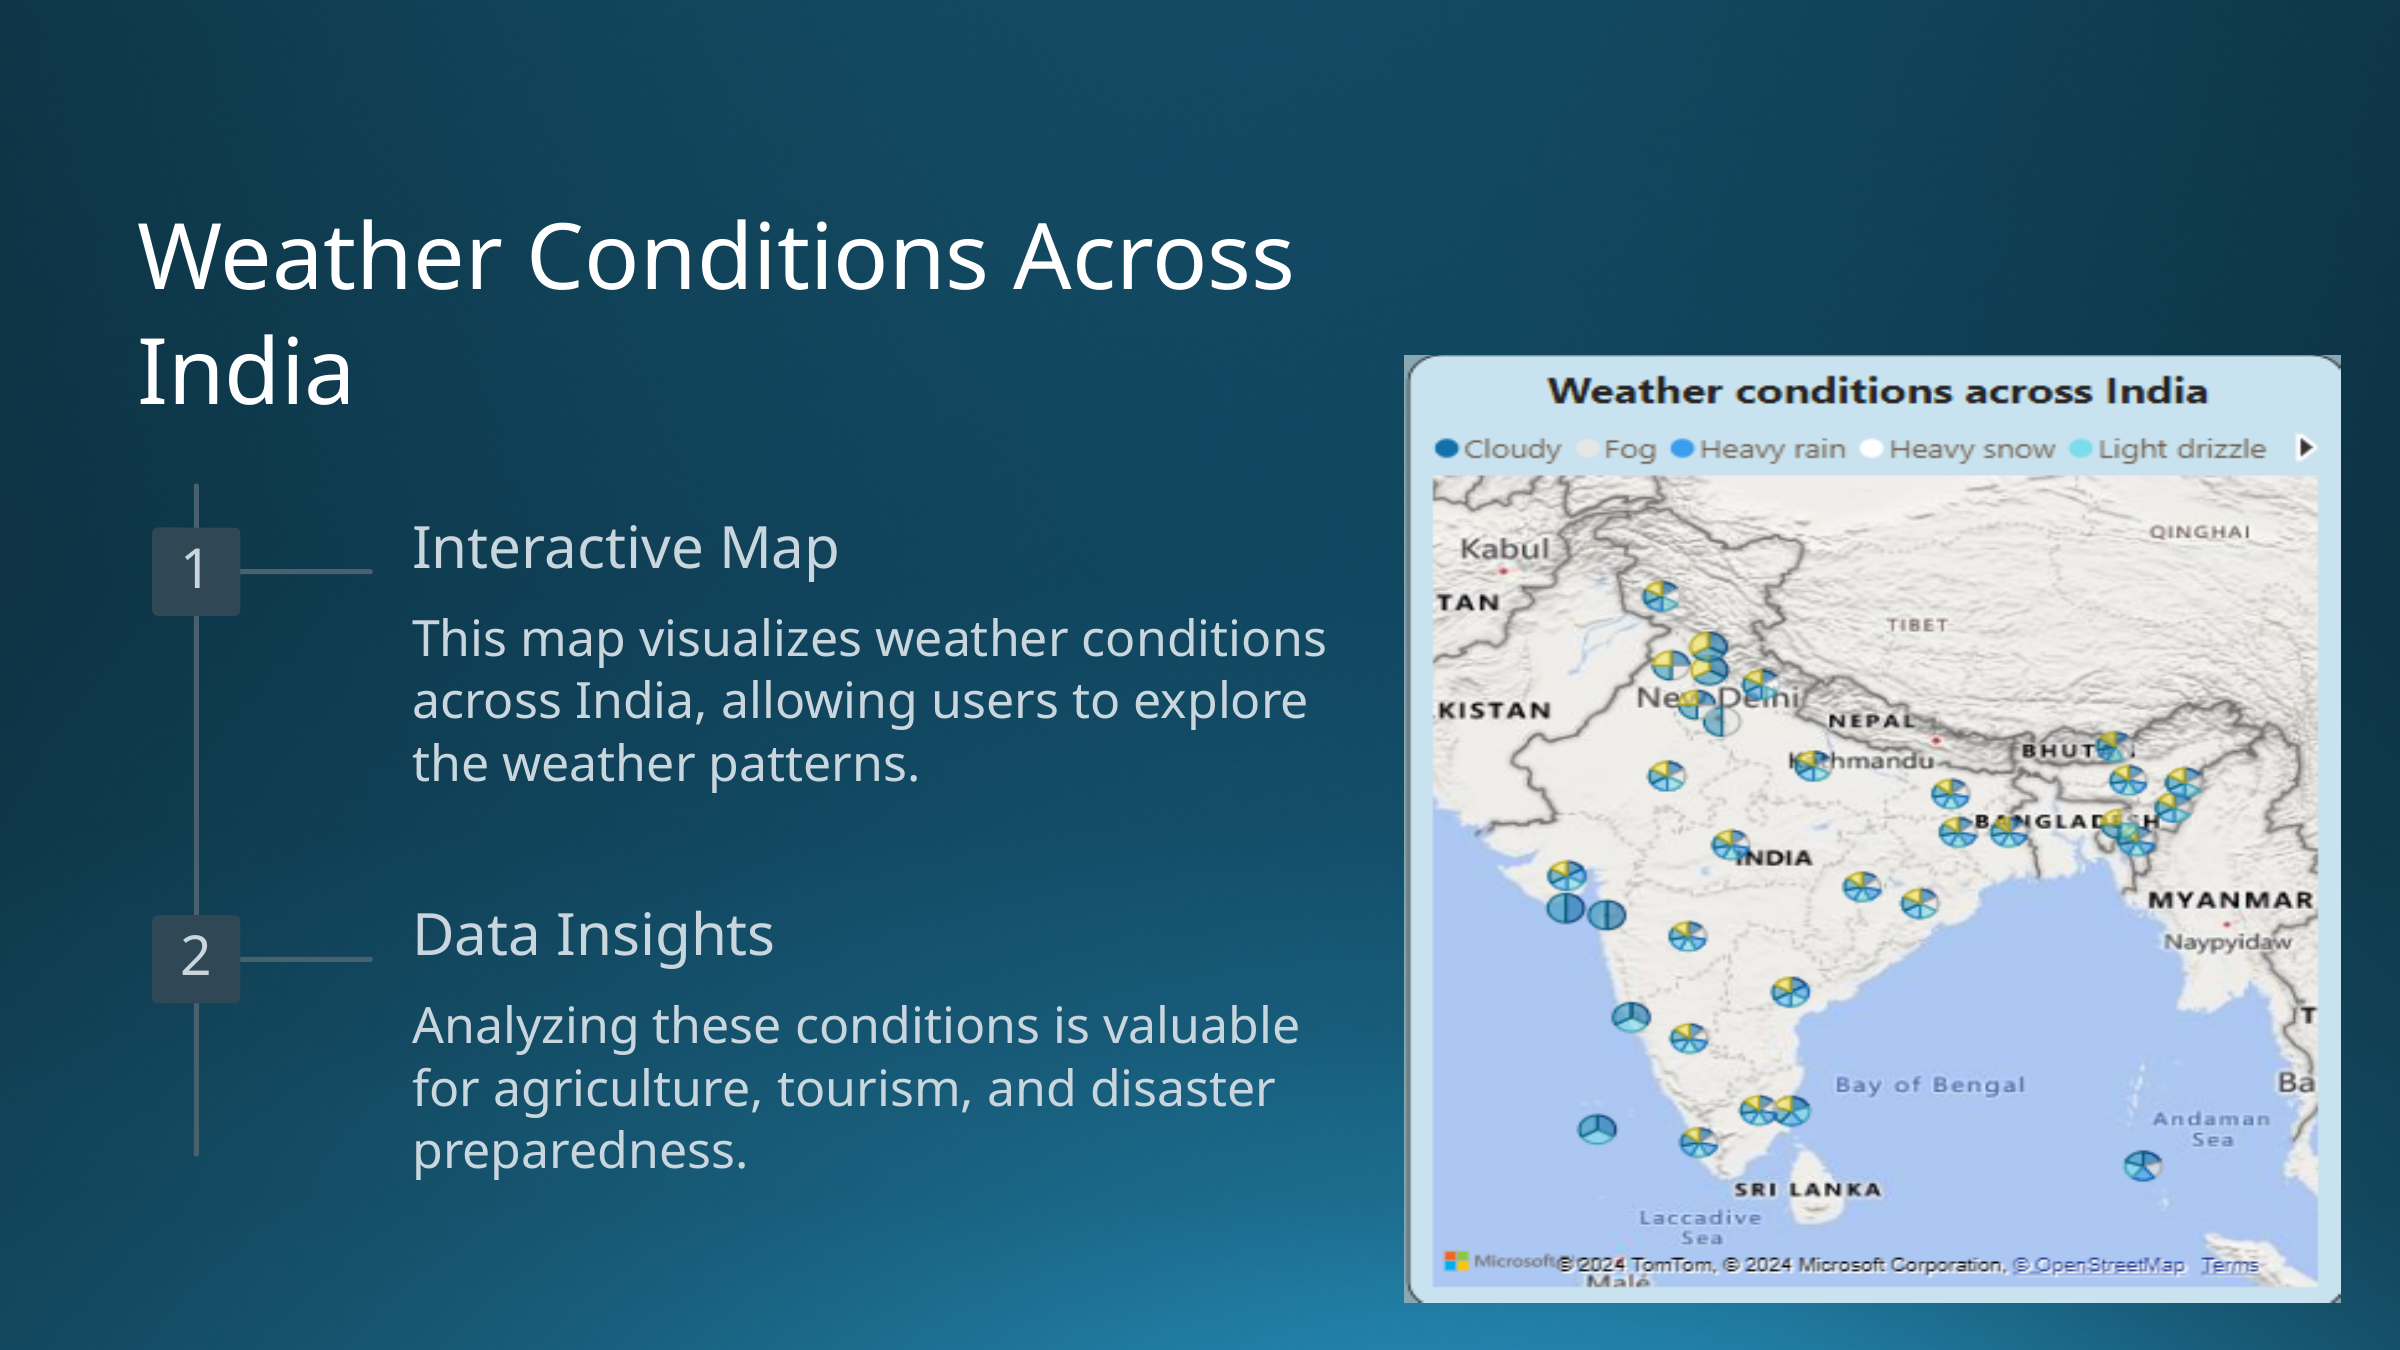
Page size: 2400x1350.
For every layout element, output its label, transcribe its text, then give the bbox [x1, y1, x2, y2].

text_box 1 [183, 544, 210, 600]
text_box [241, 956, 373, 962]
text_box Interactive Map [412, 522, 875, 581]
text_box [193, 483, 199, 527]
text_box [152, 527, 241, 616]
text_box [193, 1004, 199, 1157]
text_box [152, 915, 241, 1004]
text_box Weather Conditions Across India [137, 193, 1363, 425]
text_box Analyzing these conditions is valuable for agriculture, tourism, and disaster preparedness. [412, 991, 1363, 1180]
text_box Data Insights [412, 910, 875, 968]
text_box This map visualizes weather conditions across India, allowing users to explore the weather patterns. [412, 603, 1363, 793]
text_box 2 [174, 931, 219, 987]
text_box [193, 616, 199, 915]
text_box [241, 569, 373, 575]
picture [0, 0, 2400, 1350]
